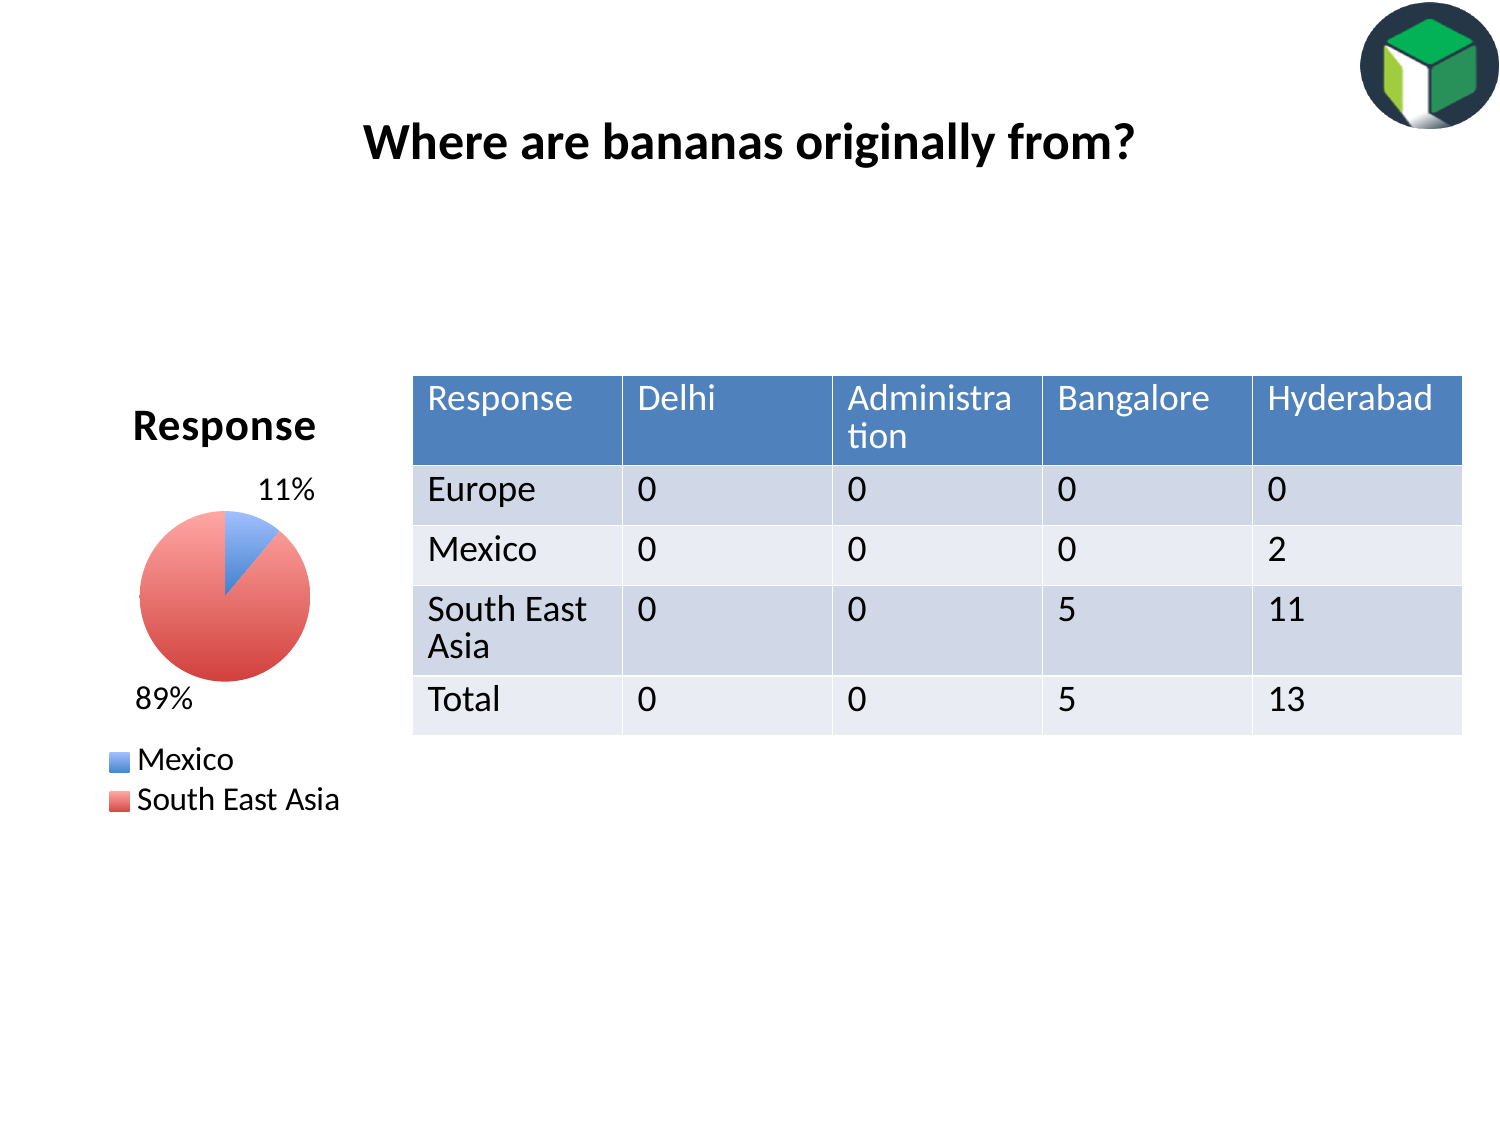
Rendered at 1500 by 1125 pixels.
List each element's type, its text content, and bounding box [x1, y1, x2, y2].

table_header Hyderabad [1253, 376, 1462, 465]
table_cell 13 [1253, 677, 1462, 735]
table_cell 0 [1043, 466, 1252, 525]
table_cell 0 [623, 586, 832, 675]
table_cell Europe [454, 466, 622, 525]
table_cell 0 [623, 526, 832, 585]
table_cell 0 [623, 466, 832, 525]
table_cell Total [454, 677, 622, 735]
table_cell 0 [833, 526, 1042, 585]
title Where are bananas originally from? [75, 45, 1425, 233]
picture [1360, 2, 1499, 130]
table_cell 2 [1253, 526, 1462, 585]
chart [0, 374, 451, 826]
table_cell 0 [1043, 526, 1252, 585]
table_cell 0 [833, 586, 1042, 675]
table_cell 11 [1253, 586, 1462, 675]
table_header Response [452, 376, 622, 465]
table_header Bangalore [1043, 376, 1252, 465]
table_cell 5 [1043, 677, 1252, 735]
table_cell 0 [833, 677, 1042, 735]
table_cell 5 [1043, 586, 1252, 675]
table_cell 0 [623, 677, 832, 735]
table_cell Mexico [454, 526, 622, 585]
table_header Administration [833, 376, 1042, 465]
table_header Delhi [623, 376, 832, 465]
table_cell 0 [833, 466, 1042, 525]
table_cell South East Asia [454, 586, 622, 675]
table_cell 0 [1253, 466, 1462, 525]
